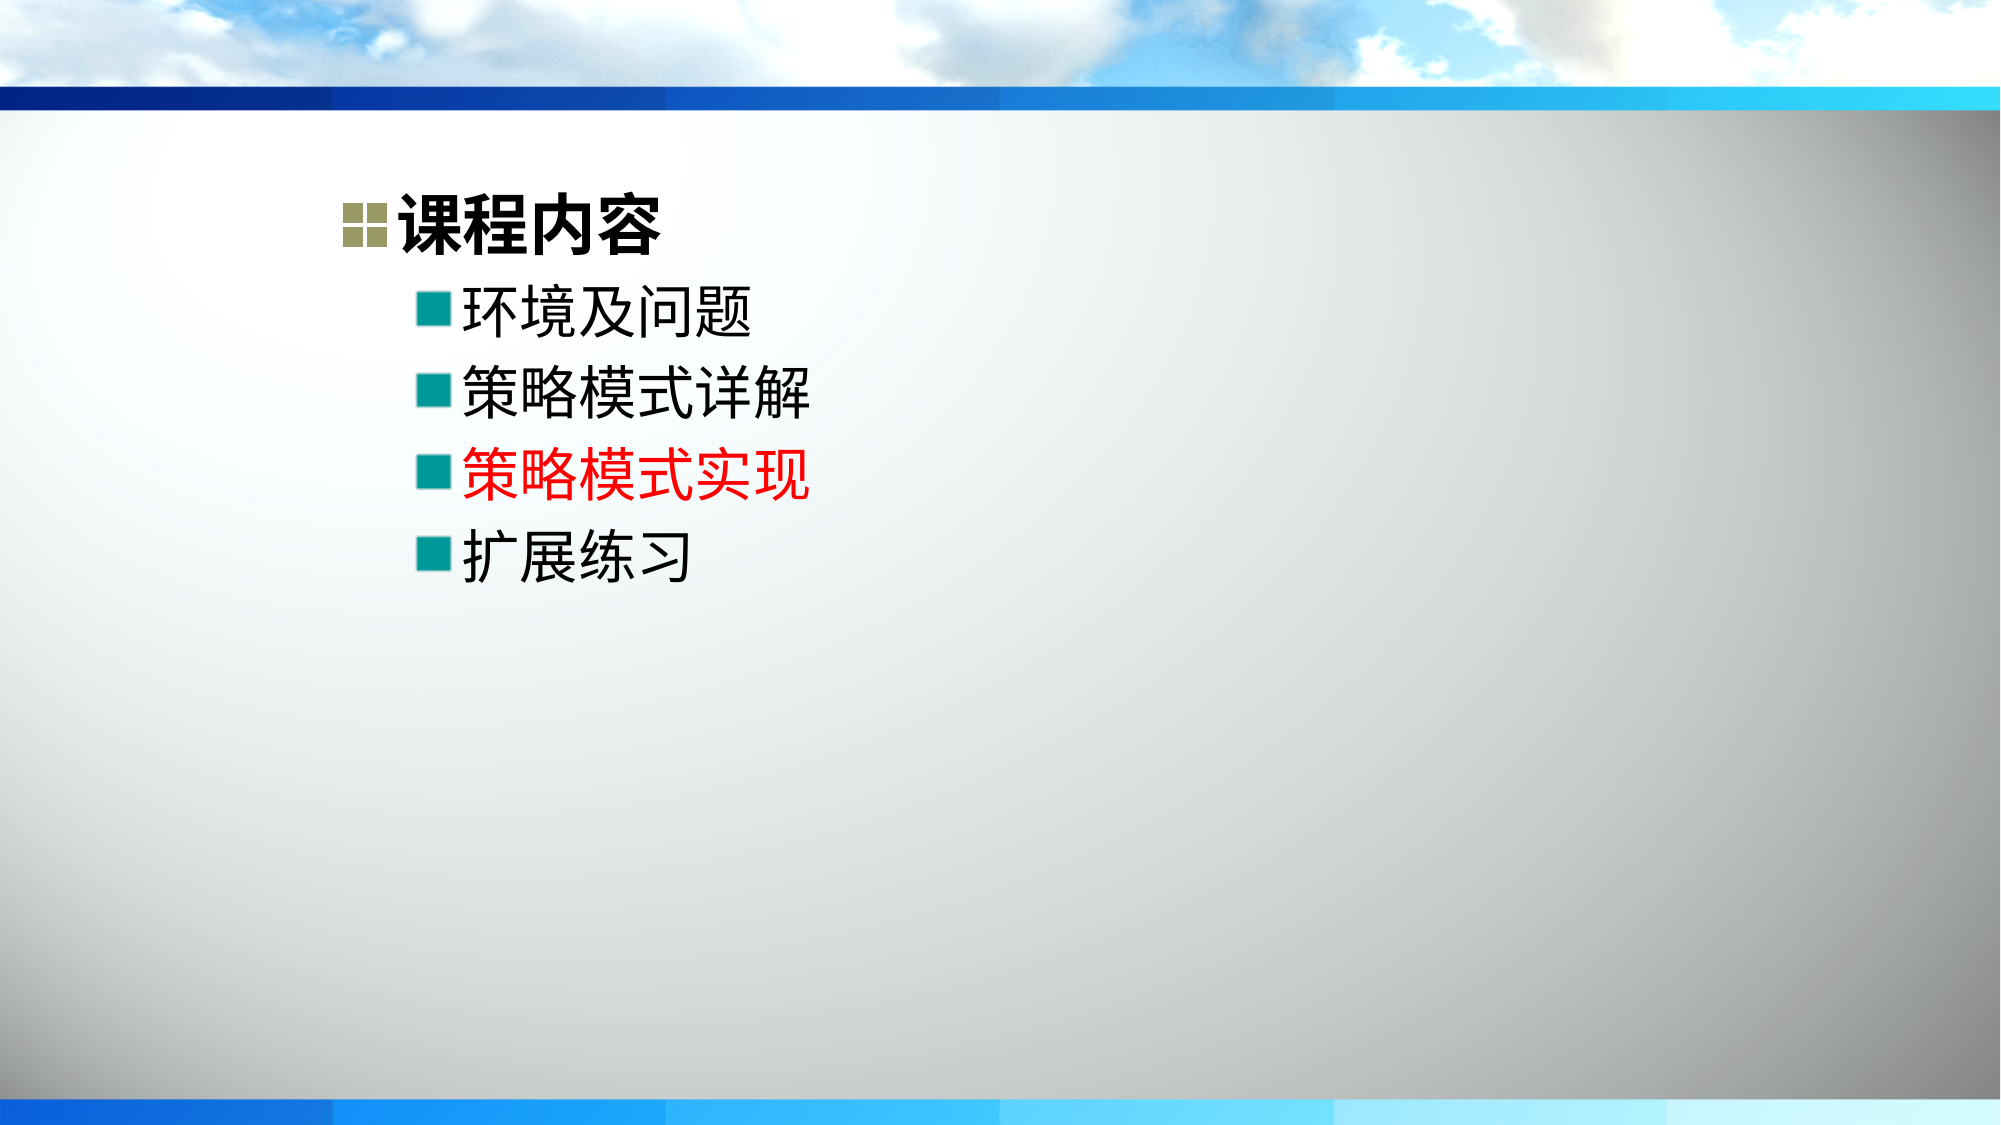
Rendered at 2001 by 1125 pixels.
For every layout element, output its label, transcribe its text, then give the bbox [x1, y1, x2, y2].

picture [0, 0, 2001, 1125]
list 课程内容 环境及问题 策略模式详解 策略模式实现 扩展练习 [324, 175, 1669, 1055]
